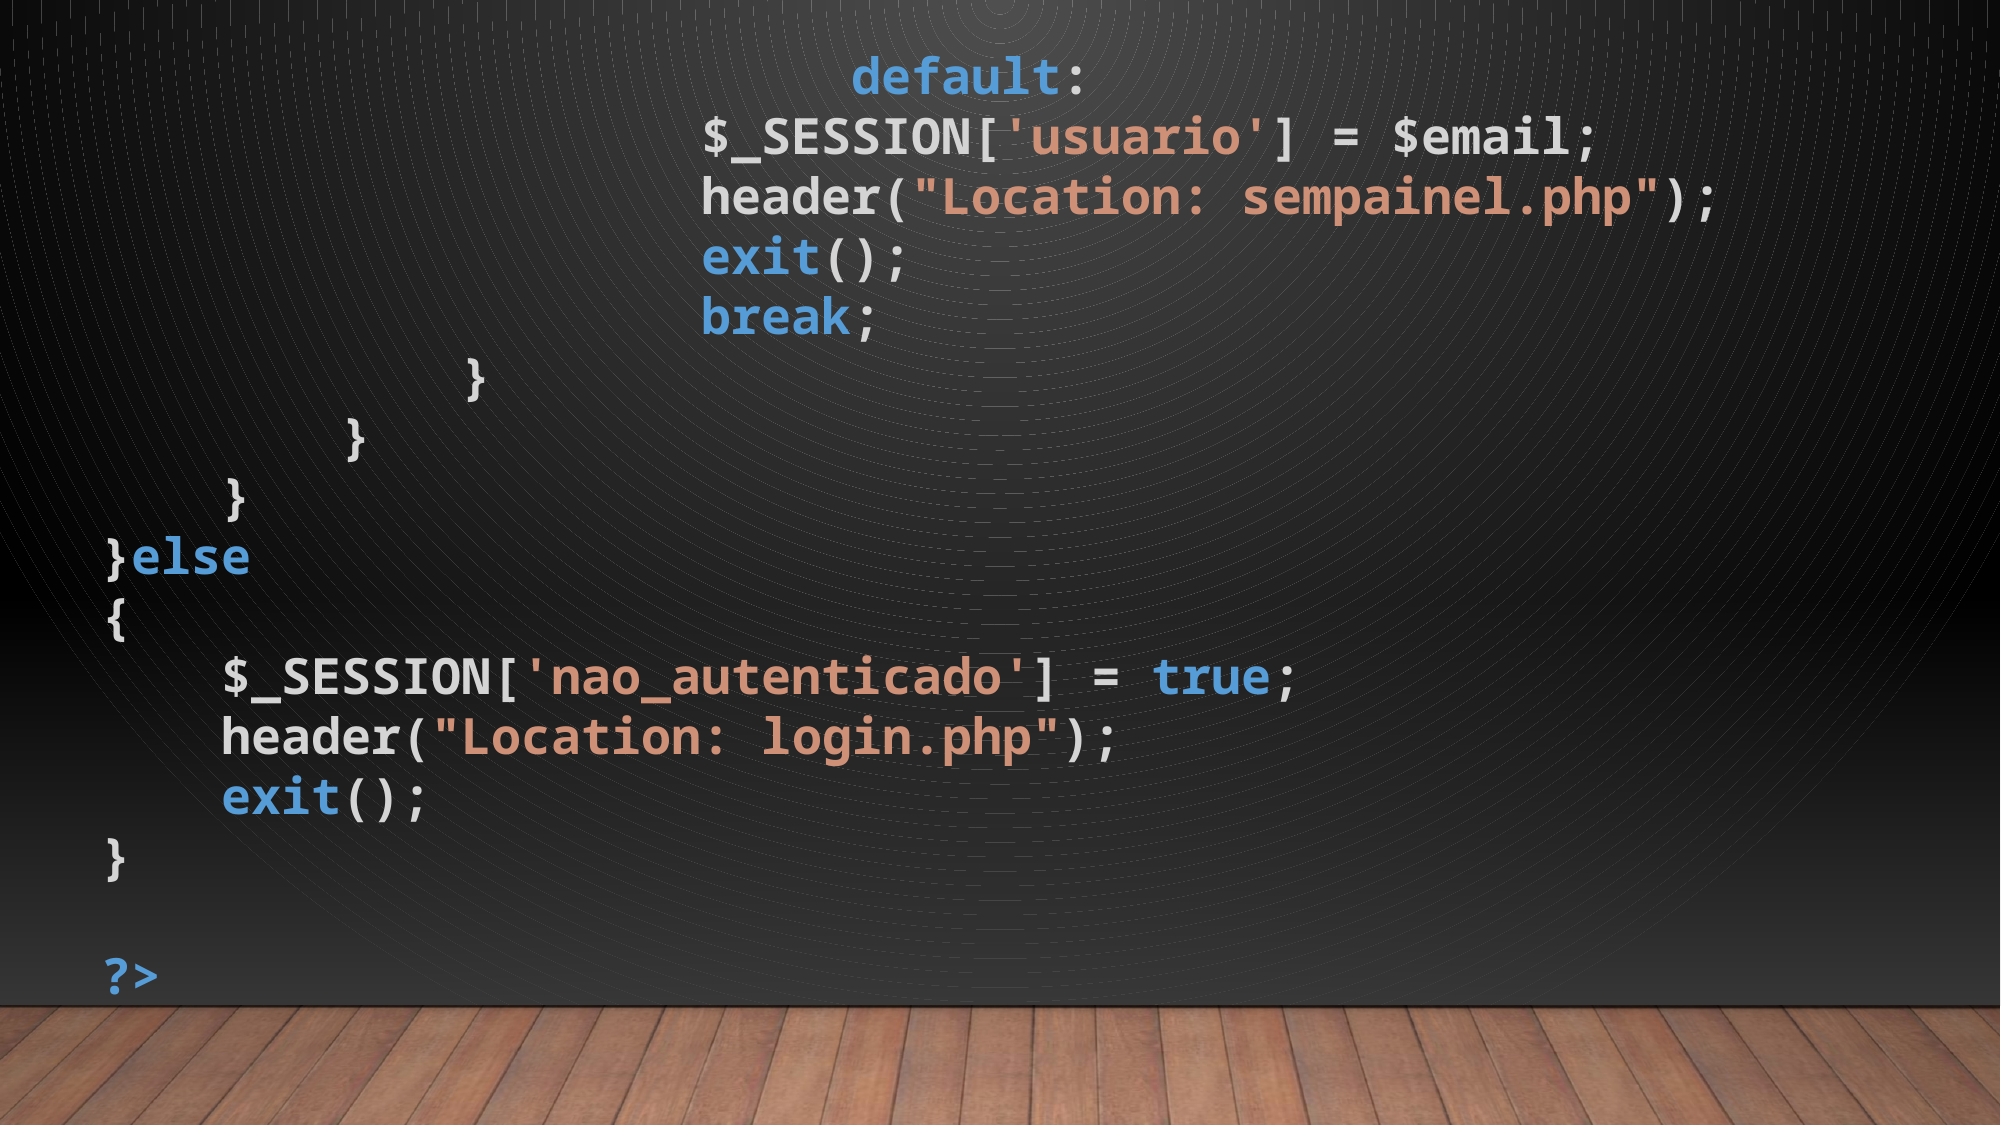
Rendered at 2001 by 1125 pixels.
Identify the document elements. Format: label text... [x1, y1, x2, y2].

picture [0, 1005, 2000, 1125]
text_box default: $_SESSION['usuario'] = $email; header("Location: sempainel.php"); exit(); break; } } } }else { $_SESSION['nao_autenticado'] = true; header("Location: login.php"); exit(); } ?> [87, 37, 1913, 1013]
